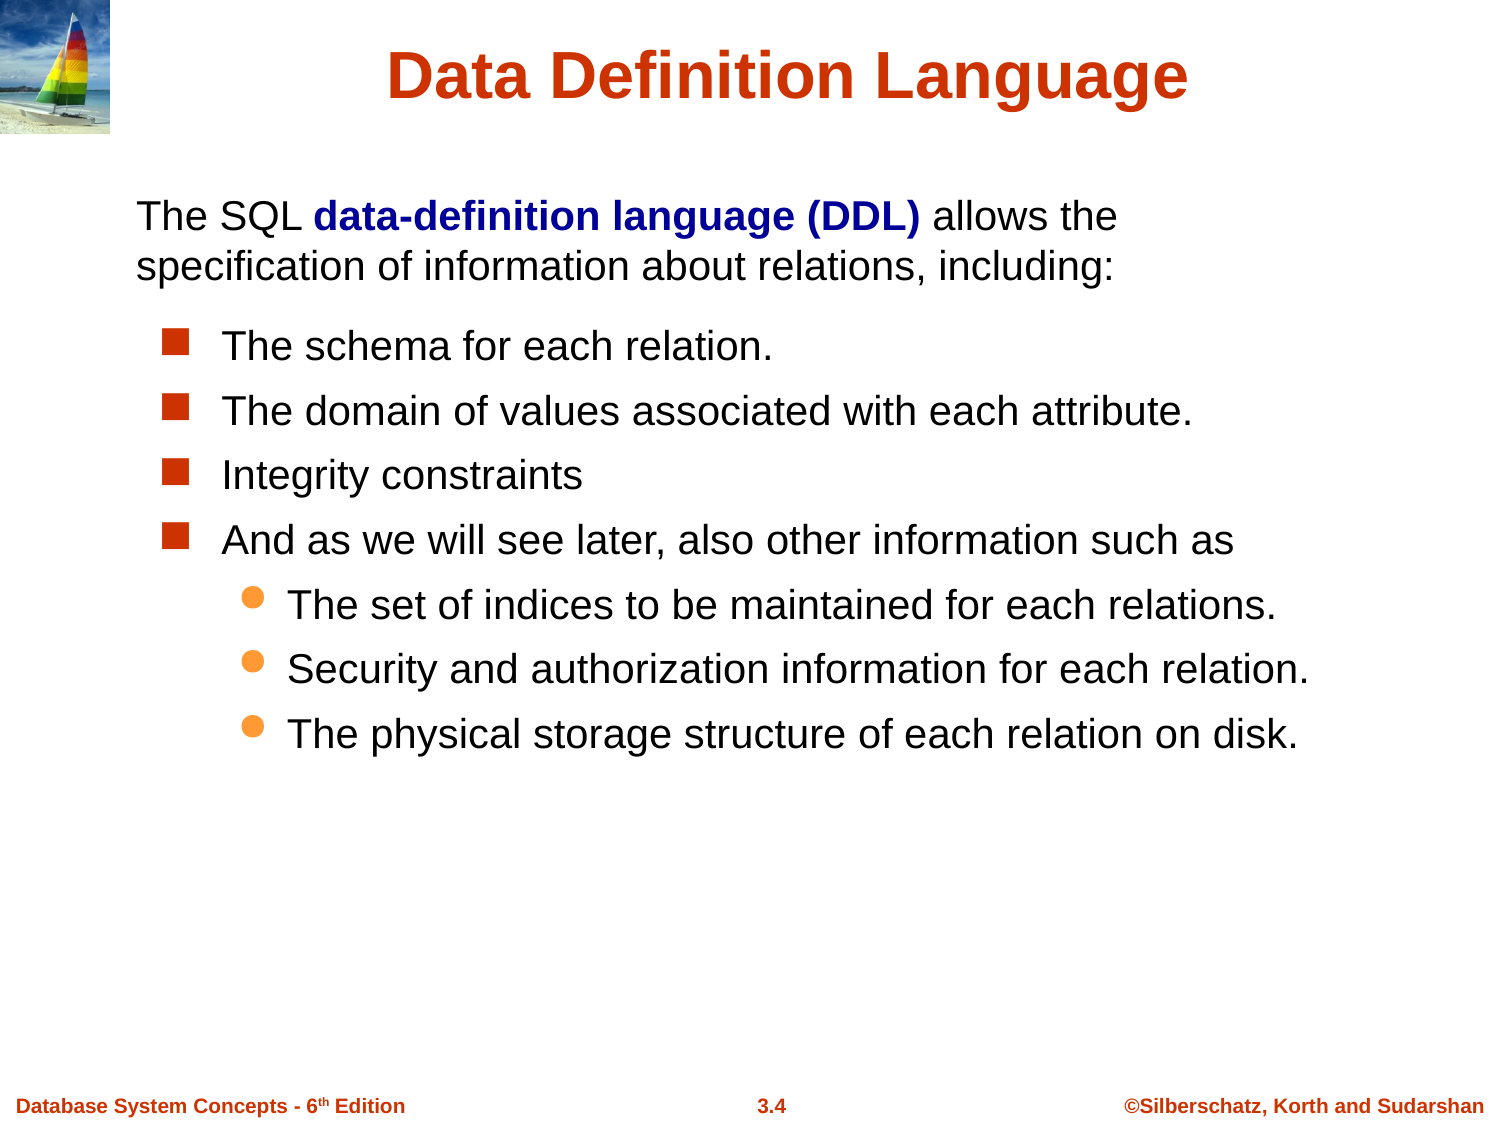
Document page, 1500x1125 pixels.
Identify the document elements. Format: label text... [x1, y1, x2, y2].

title Data Definition Language [125, 18, 1452, 120]
text_box The SQL data-definition language (DDL) allows the specification of information about relations, including: [121, 181, 1309, 297]
picture [0, 0, 110, 134]
list The schema for each relation. The domain of values associated with each attribute. Integrity constraints And as we will see later, also other information such as The set of indices to be maintained for each relations. Security and authorization information for each relation. The physical storage structure of each relation on disk. [150, 311, 1397, 744]
